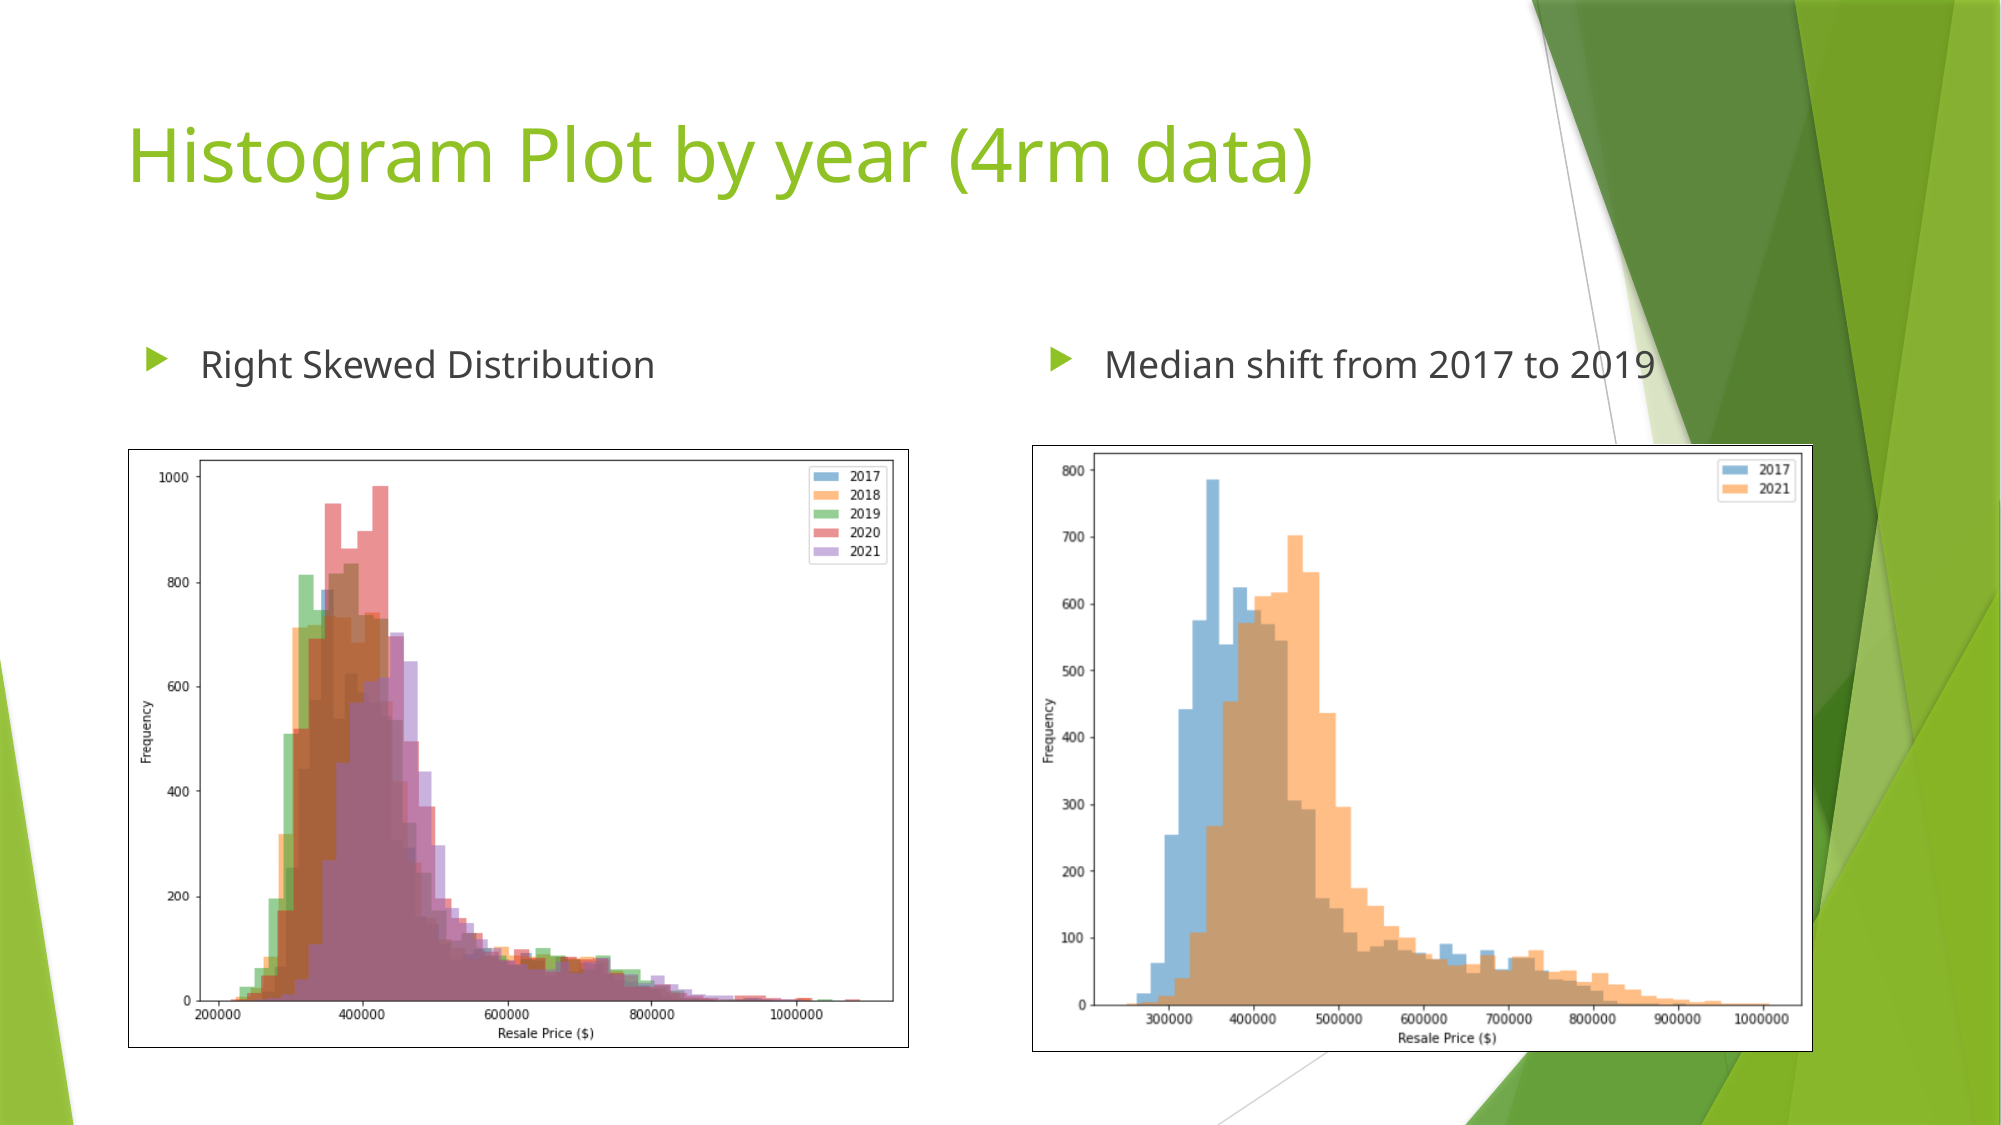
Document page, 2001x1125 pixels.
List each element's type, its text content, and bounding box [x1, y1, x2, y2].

picture [128, 449, 910, 1048]
title Histogram Plot by year (4rm data) [111, 99, 1522, 317]
picture [1032, 444, 1814, 1053]
text_box Median shift from 2017 to 2019 [1032, 333, 1896, 482]
text_box Right Skewed Distribution [128, 333, 992, 482]
